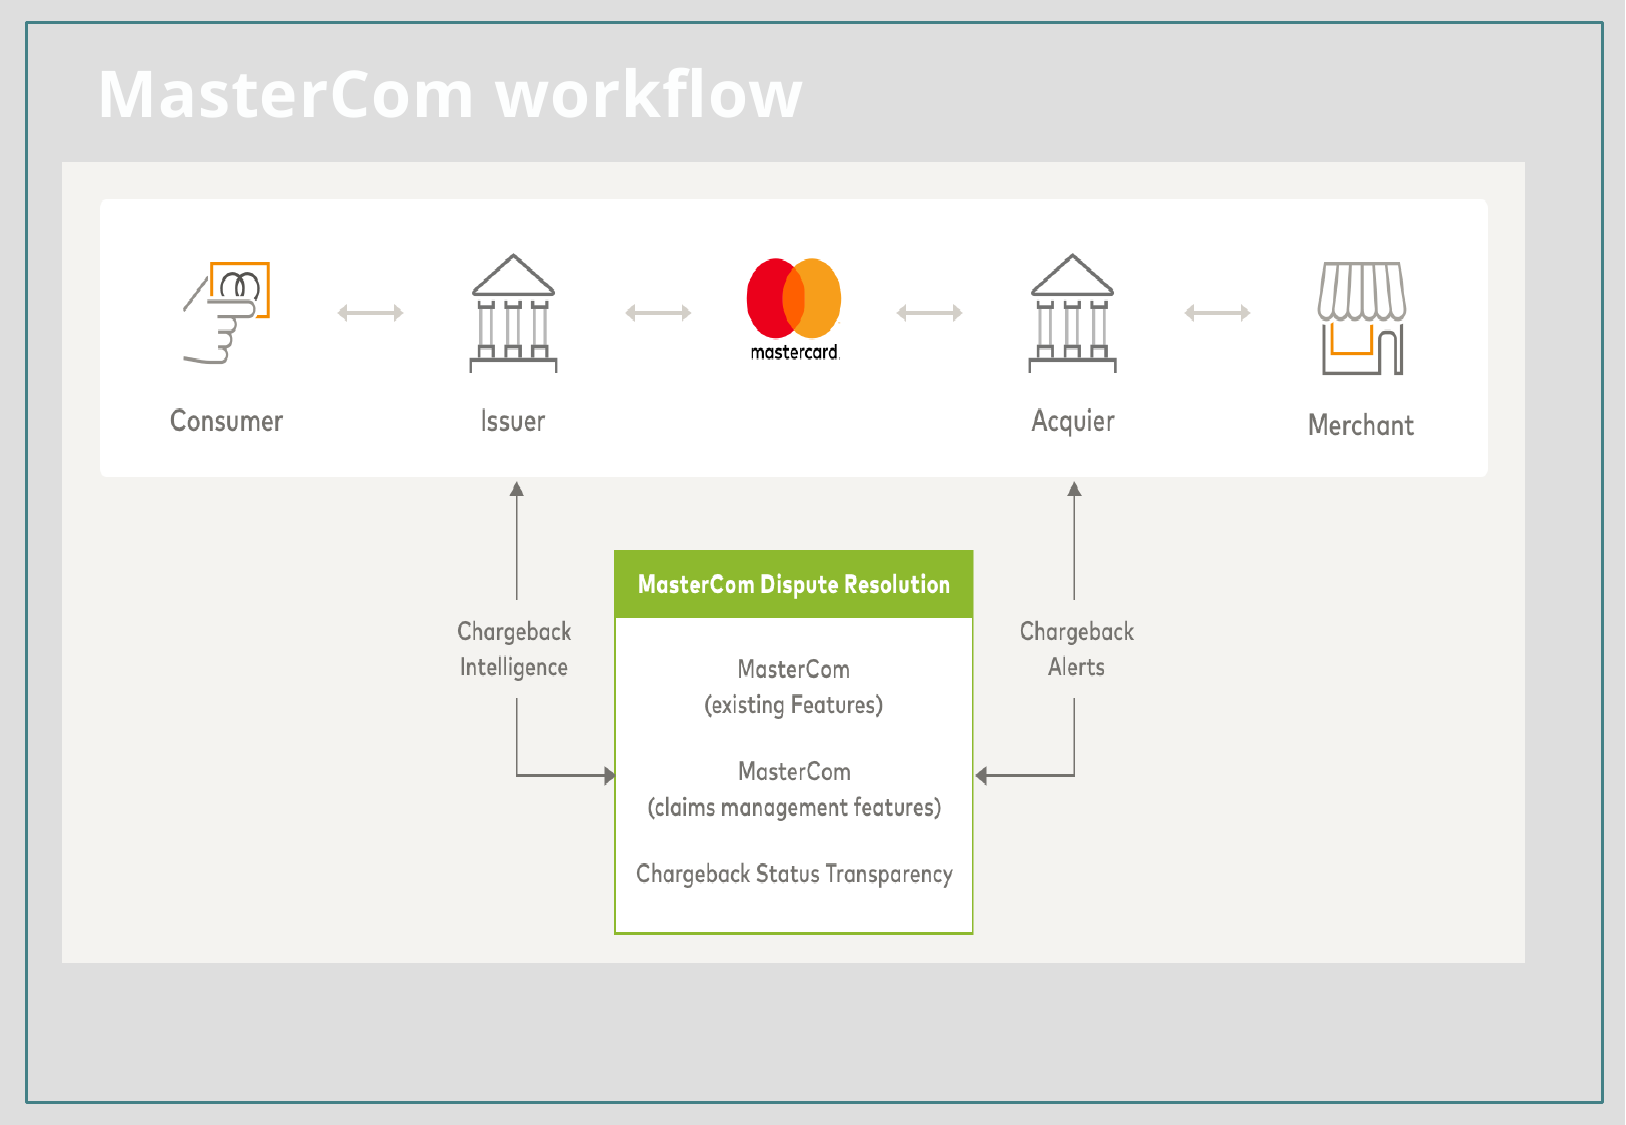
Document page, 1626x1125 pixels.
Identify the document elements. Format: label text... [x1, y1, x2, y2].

title MasterCom workflow [81, 45, 1544, 138]
picture [62, 162, 1526, 963]
